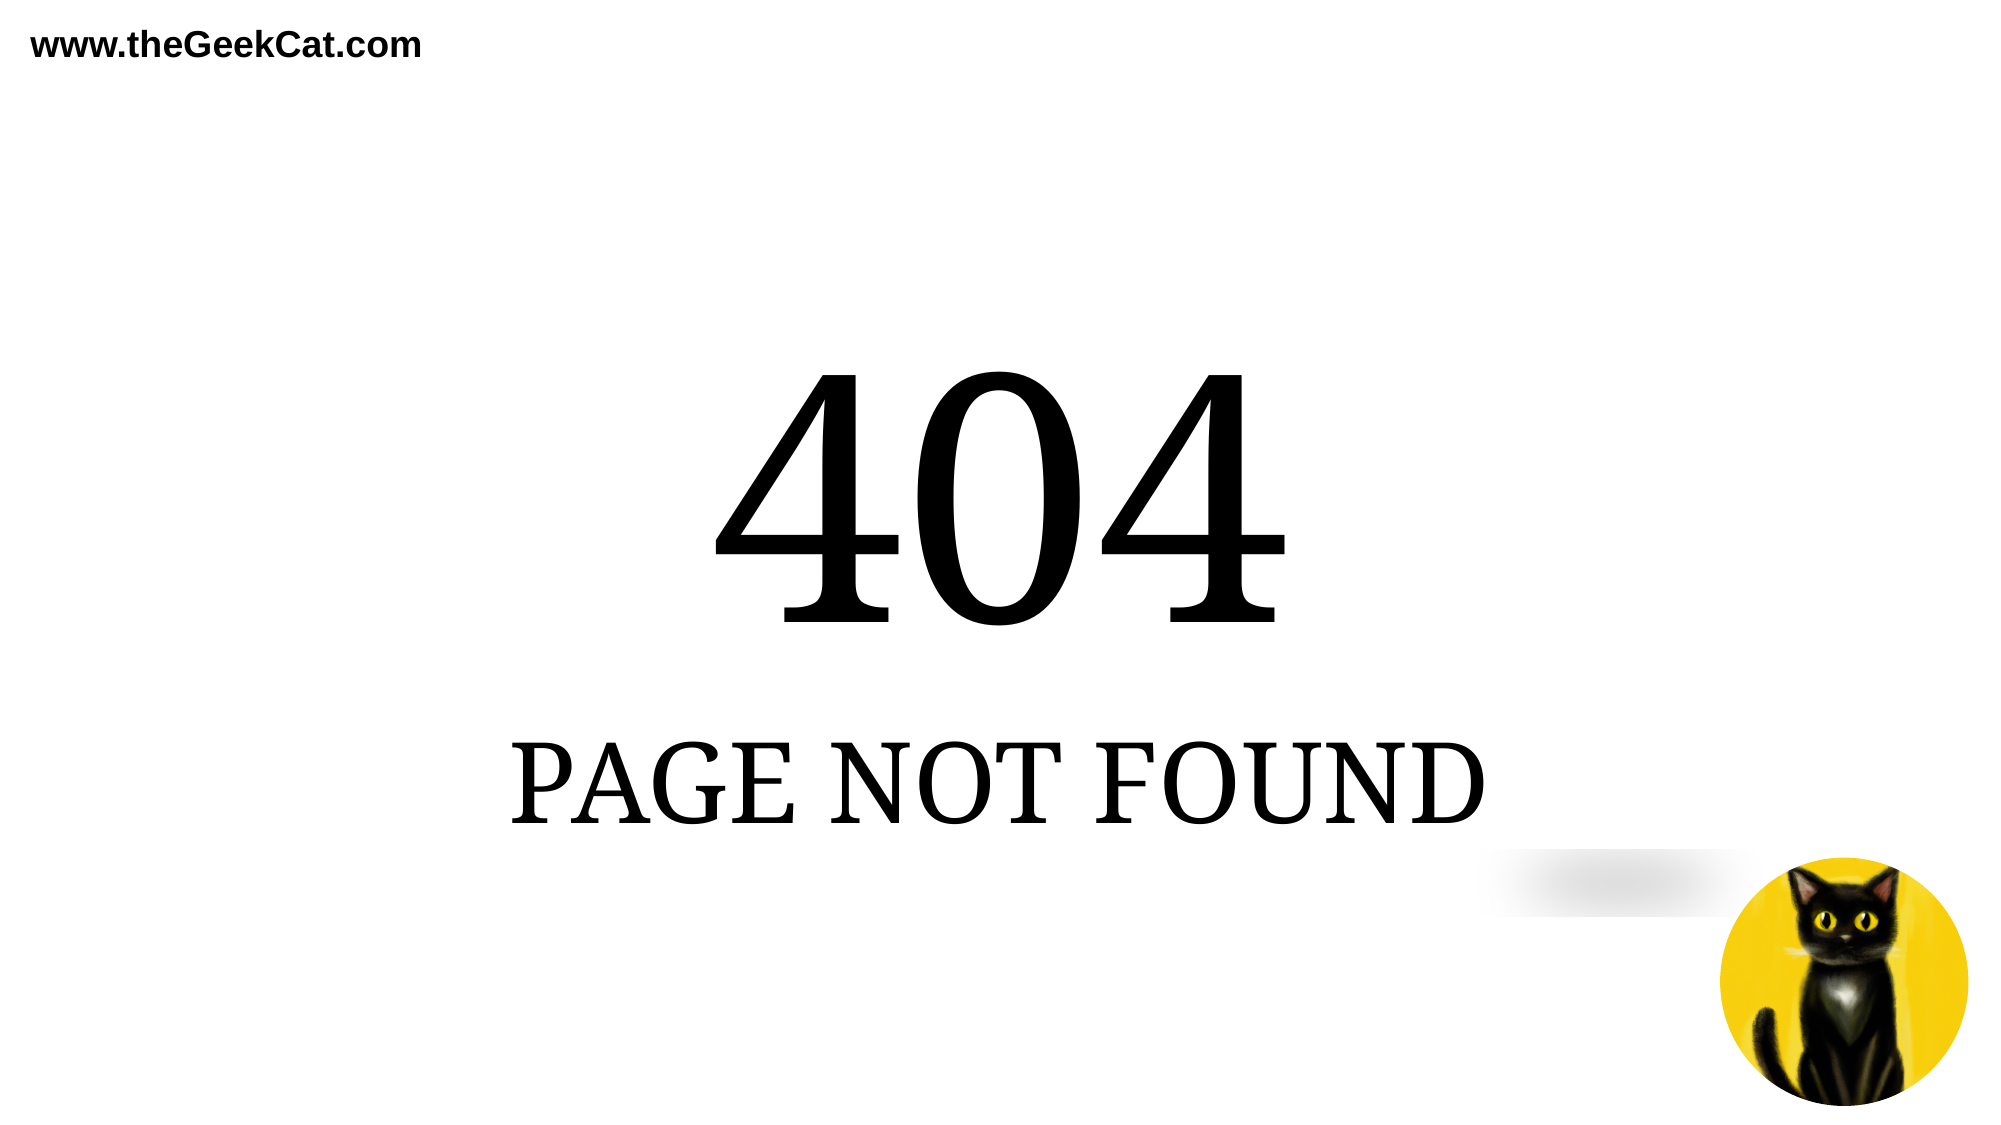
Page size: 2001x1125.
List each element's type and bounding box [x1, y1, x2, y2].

text_box [0, 0, 2000, 1125]
